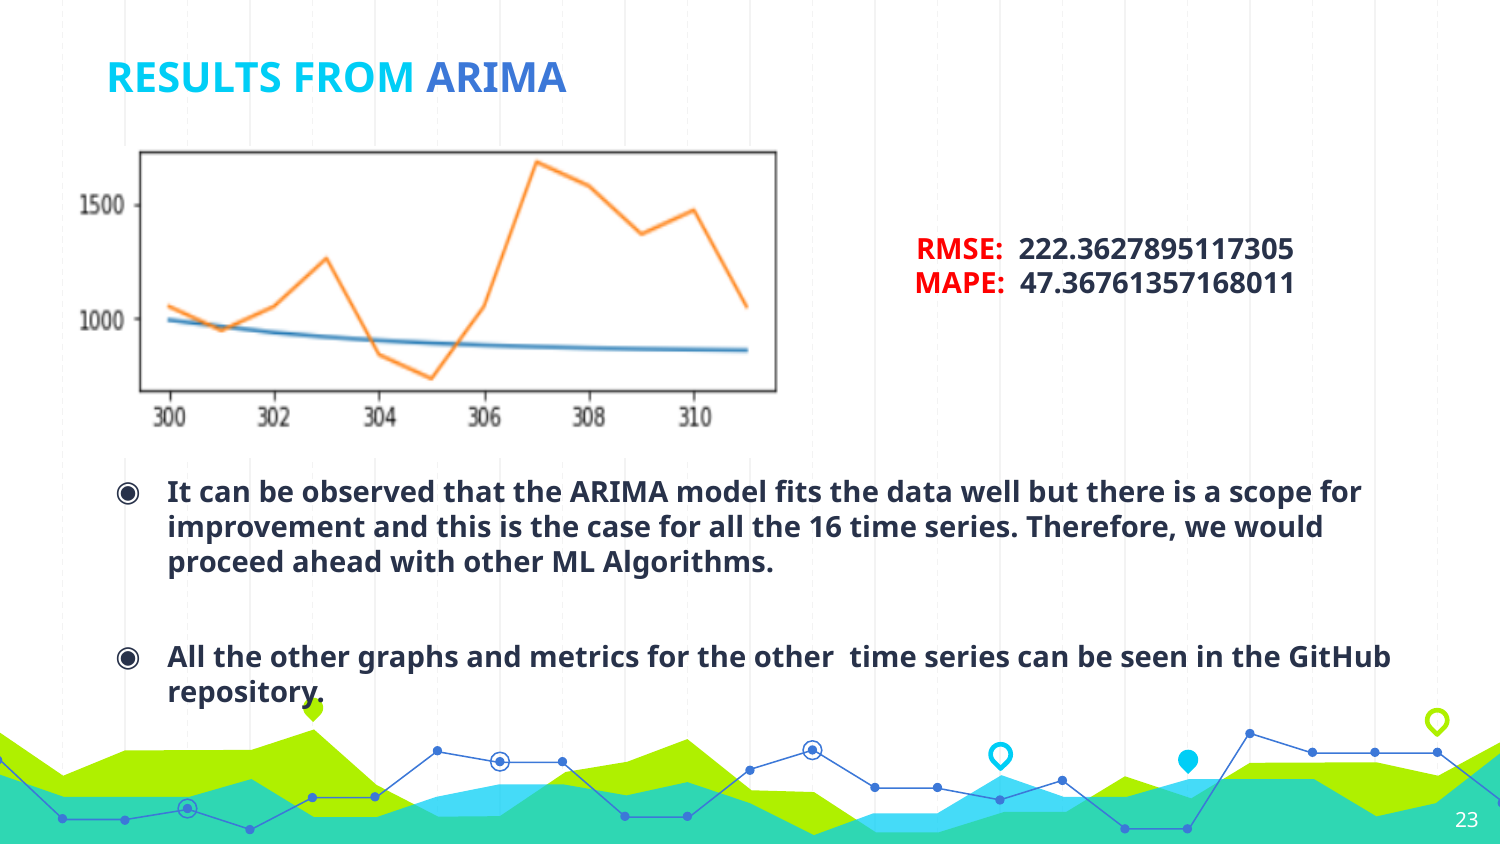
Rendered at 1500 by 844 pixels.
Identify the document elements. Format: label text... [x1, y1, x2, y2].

picture [67, 146, 793, 459]
list It can be observed that the ARIMA model fits the data well but there is a scope for improvement and this is the case for all the 16 time series. Therefore, we would proceed ahead with other ML Algorithms. All the other graphs and metrics for the other time series can be seen in the GitHub repository. [77, 458, 1418, 693]
text_box RMSE: 222.3627895117305 MAPE: 47.36761357168011 [852, 187, 1359, 370]
title RESULTS FROM ARIMA [91, 42, 1283, 117]
slide_number 23 [1403, 791, 1494, 844]
